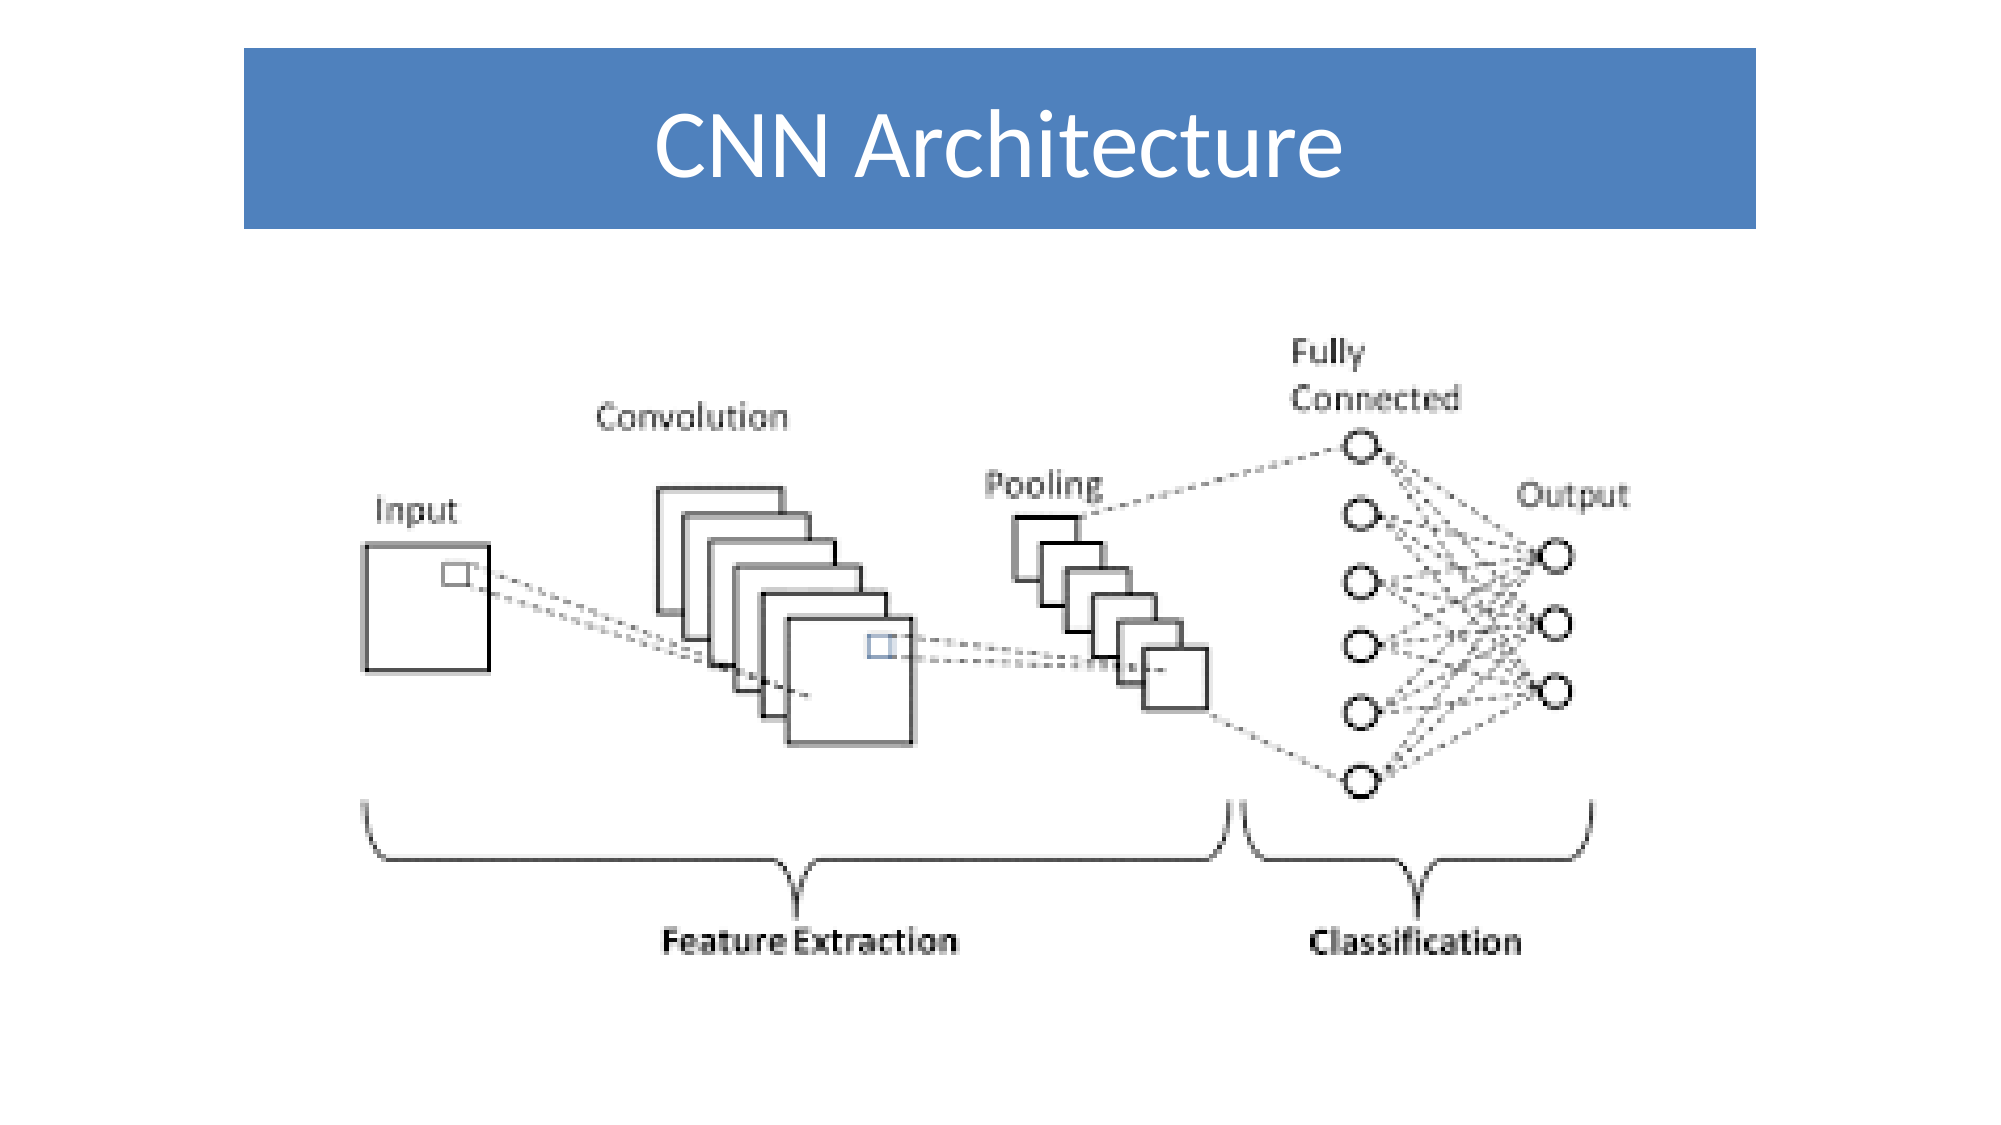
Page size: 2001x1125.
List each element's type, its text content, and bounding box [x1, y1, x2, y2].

text_box CNN Architecture [240, 45, 1760, 233]
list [306, 313, 1657, 981]
title CNN Architecture [137, 59, 1863, 278]
